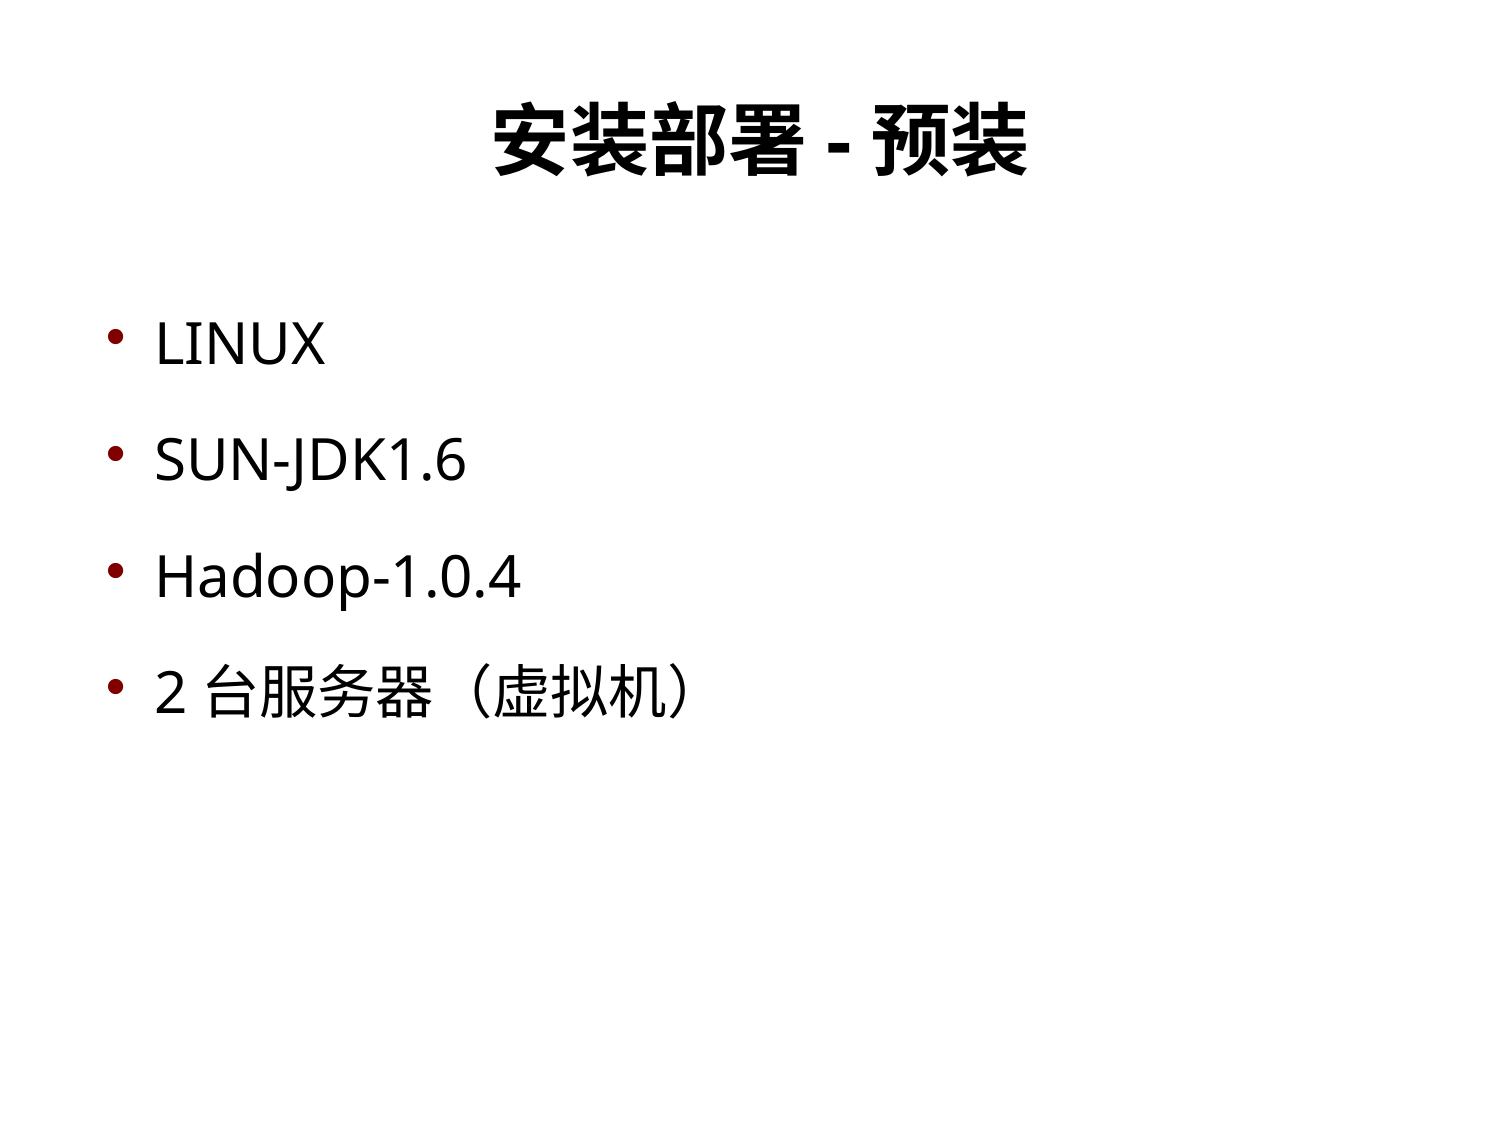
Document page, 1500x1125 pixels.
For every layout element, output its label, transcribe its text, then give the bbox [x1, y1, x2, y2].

title 安装部署-预装 [144, 44, 1377, 233]
list LINUX SUN-JDK1.6 Hadoop-1.0.4 2台服务器（虚拟机） [75, 263, 1286, 916]
